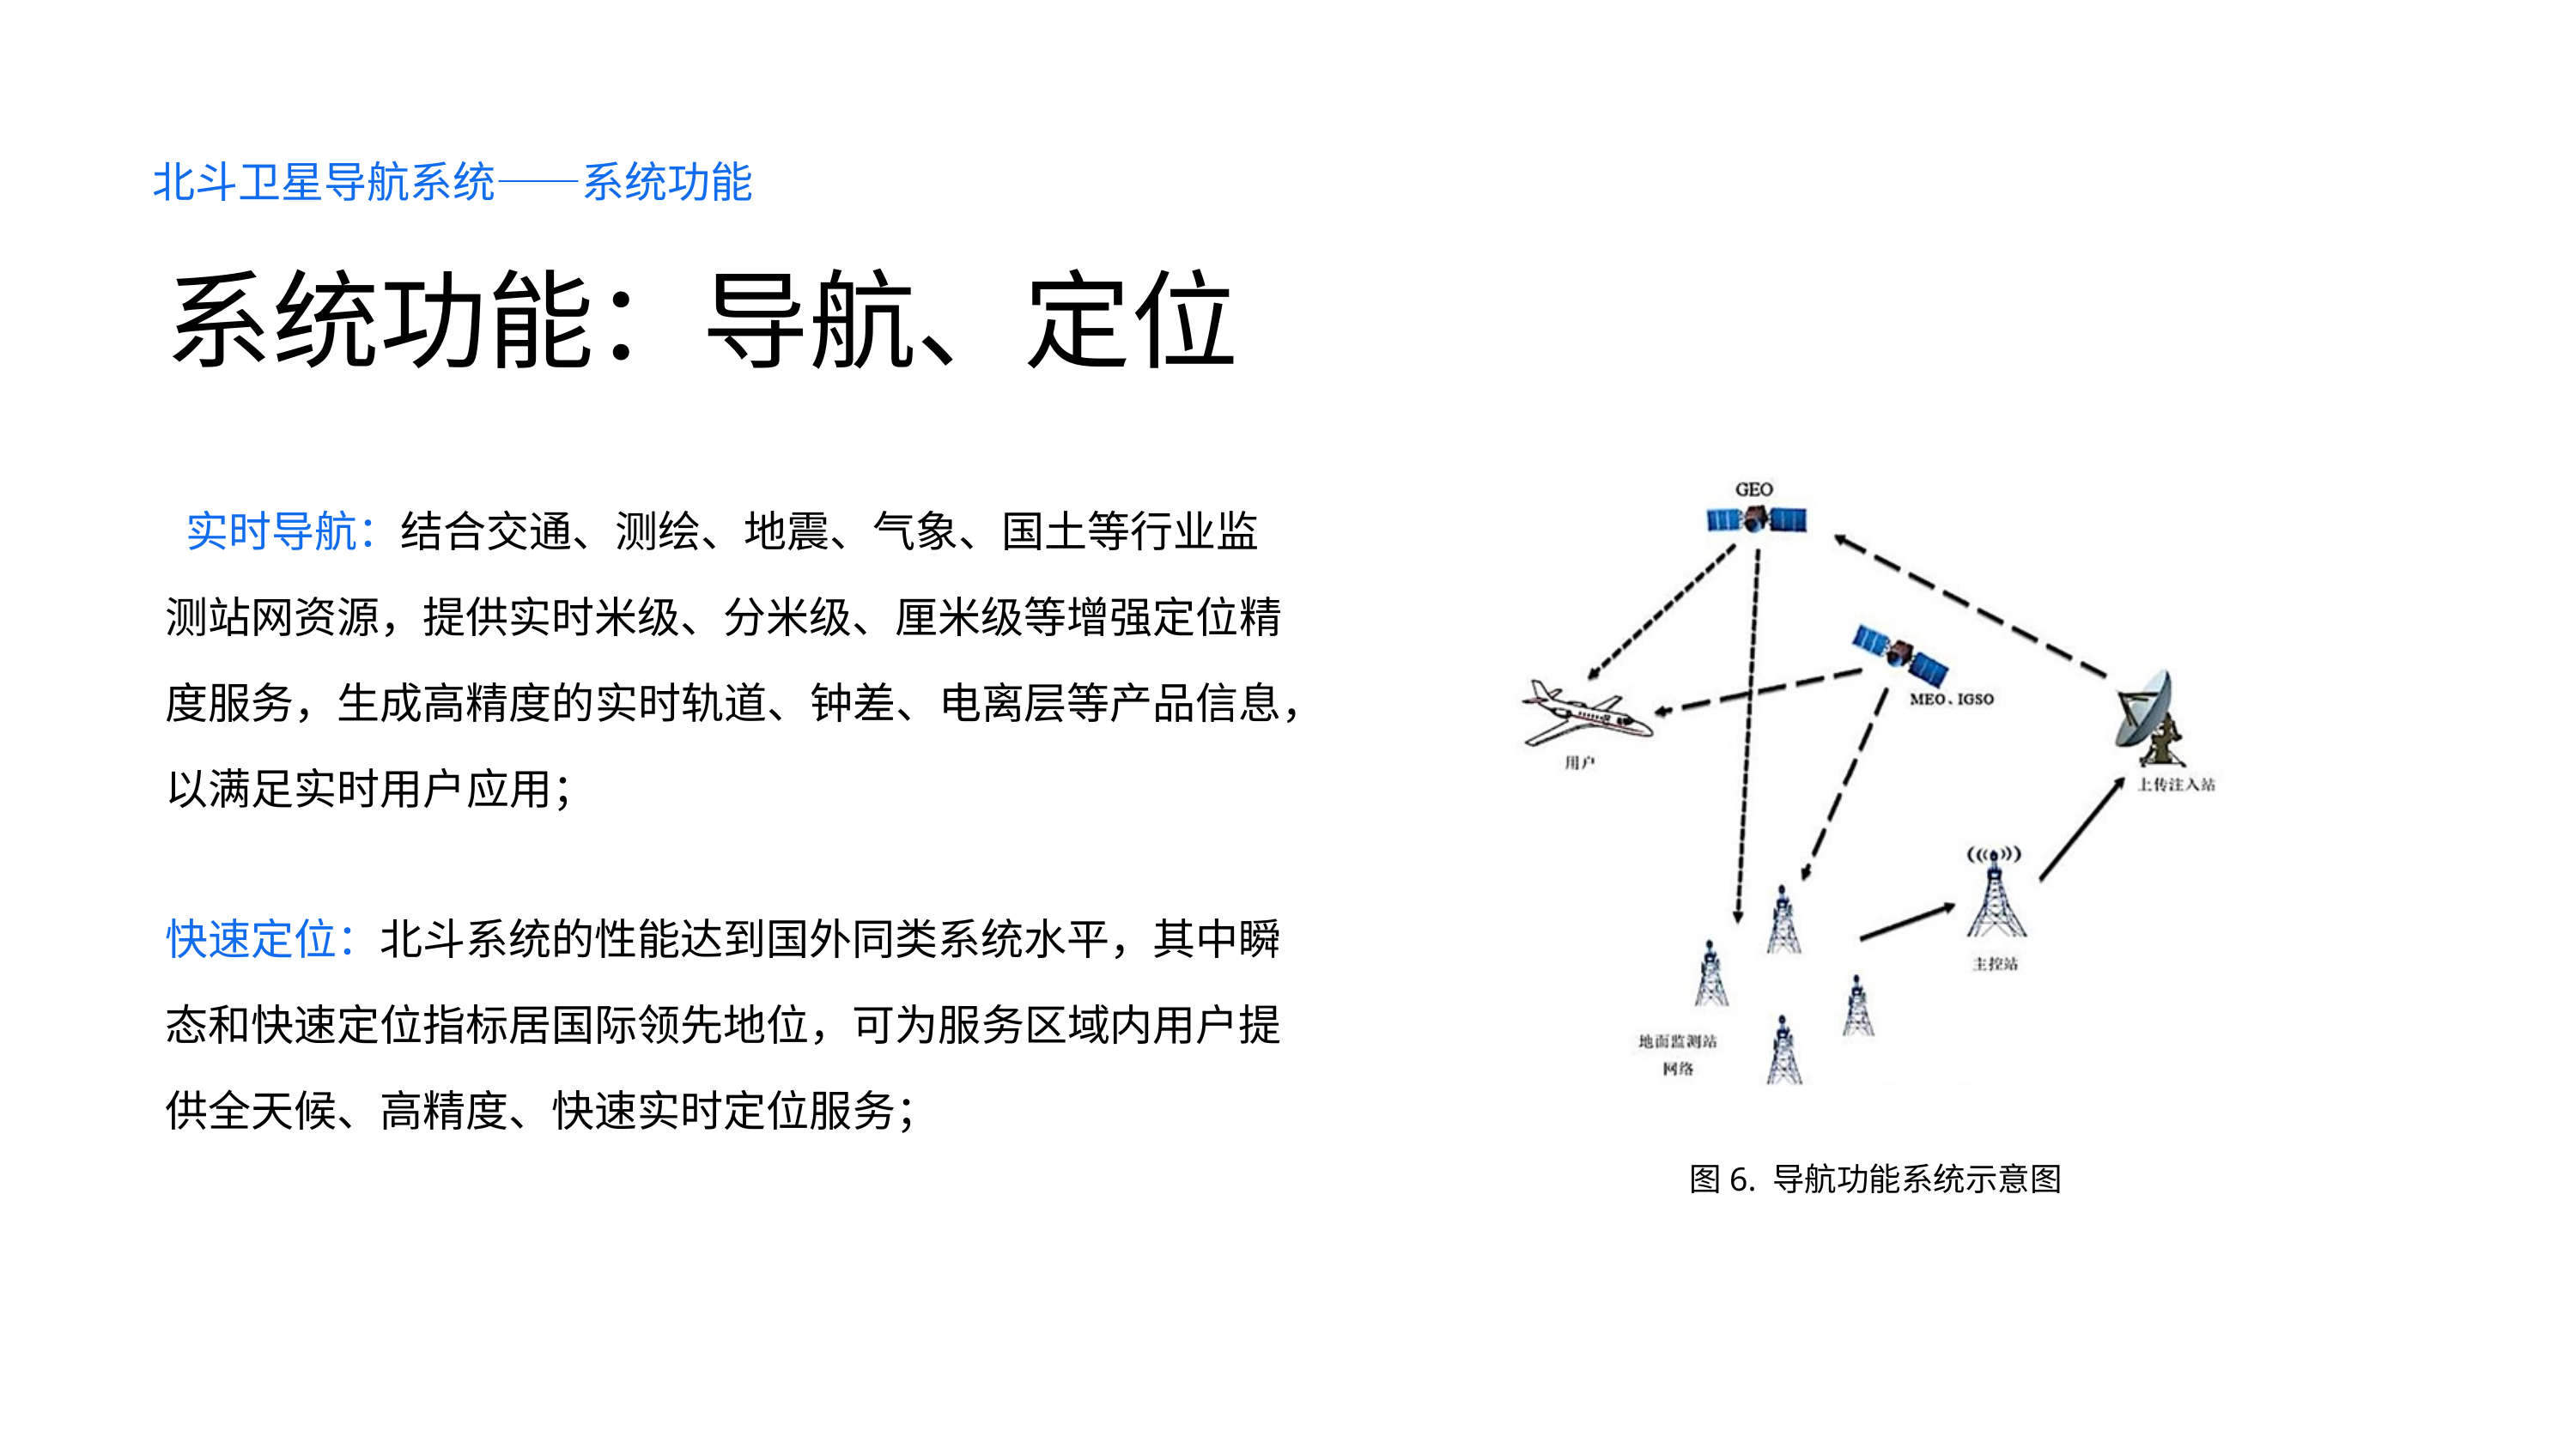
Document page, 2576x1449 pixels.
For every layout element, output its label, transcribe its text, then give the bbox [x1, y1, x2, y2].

text_box 北斗卫星导航系统——系统功能 [152, 155, 915, 207]
text_box 图6. 导航功能系统示意图 [1656, 1152, 2096, 1198]
text_box 实时导航：结合交通、测绘、地震、气象、国土等行业监测站网资源，提供实时米级、分米级、厘米级等增强定位精度服务，生成高精度的实时轨道、钟差、电离层等产品信息，以满足实时用户应用； [165, 470, 1288, 814]
text_box 系统功能：导航、定位 [165, 252, 2432, 382]
text_box [1486, 465, 2265, 1088]
text_box 快速定位：北斗系统的性能达到国外同类系统水平，其中瞬态和快速定位指标居国际领先地位，可为服务区域内用户提供全天候、高精度、快速实时定位服务； [165, 877, 1288, 1135]
